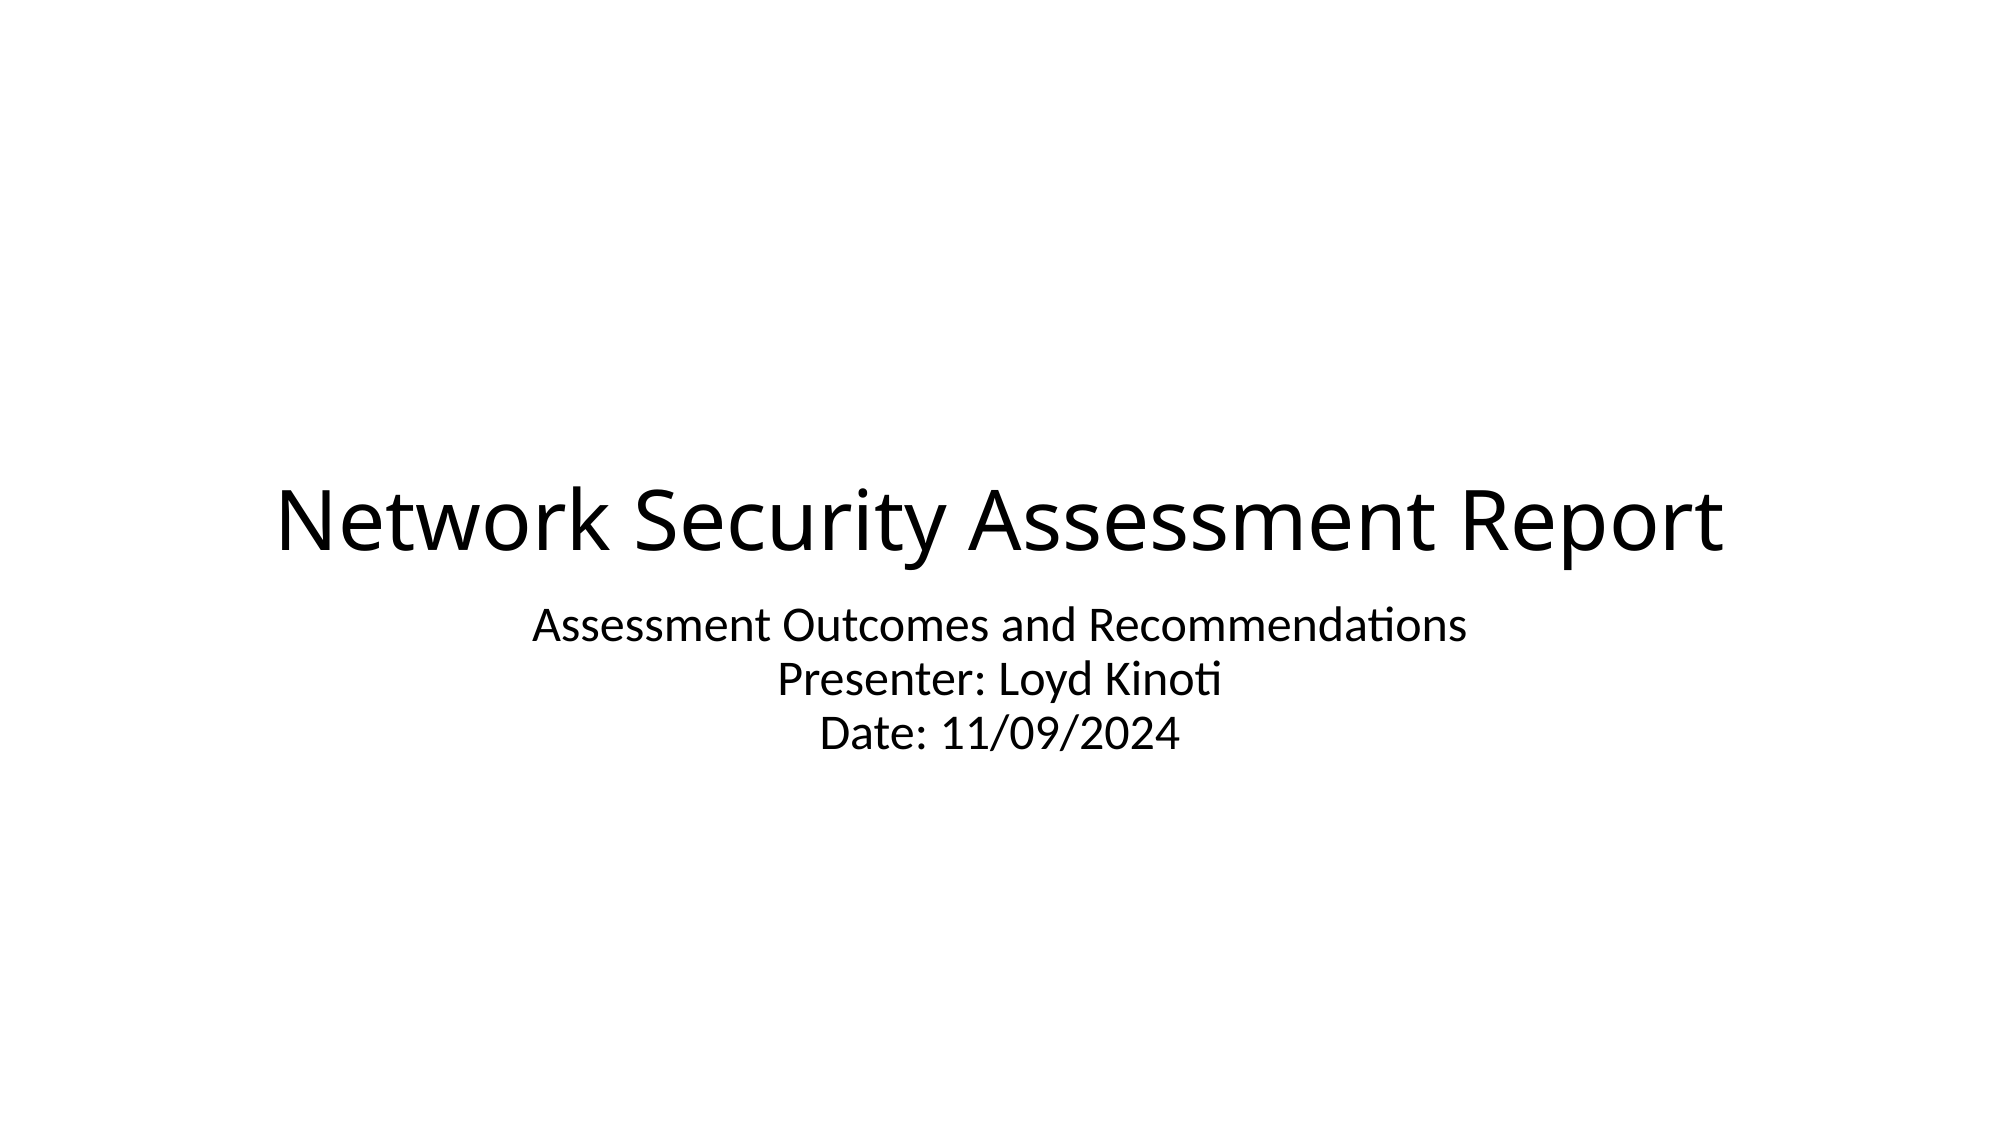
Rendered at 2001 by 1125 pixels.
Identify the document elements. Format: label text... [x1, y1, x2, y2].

title Network Security Assessment Report [249, 184, 1750, 576]
subtitle Assessment Outcomes and Recommendations Presenter: Loyd Kinoti Date: 11/09/2024 [249, 590, 1750, 863]
